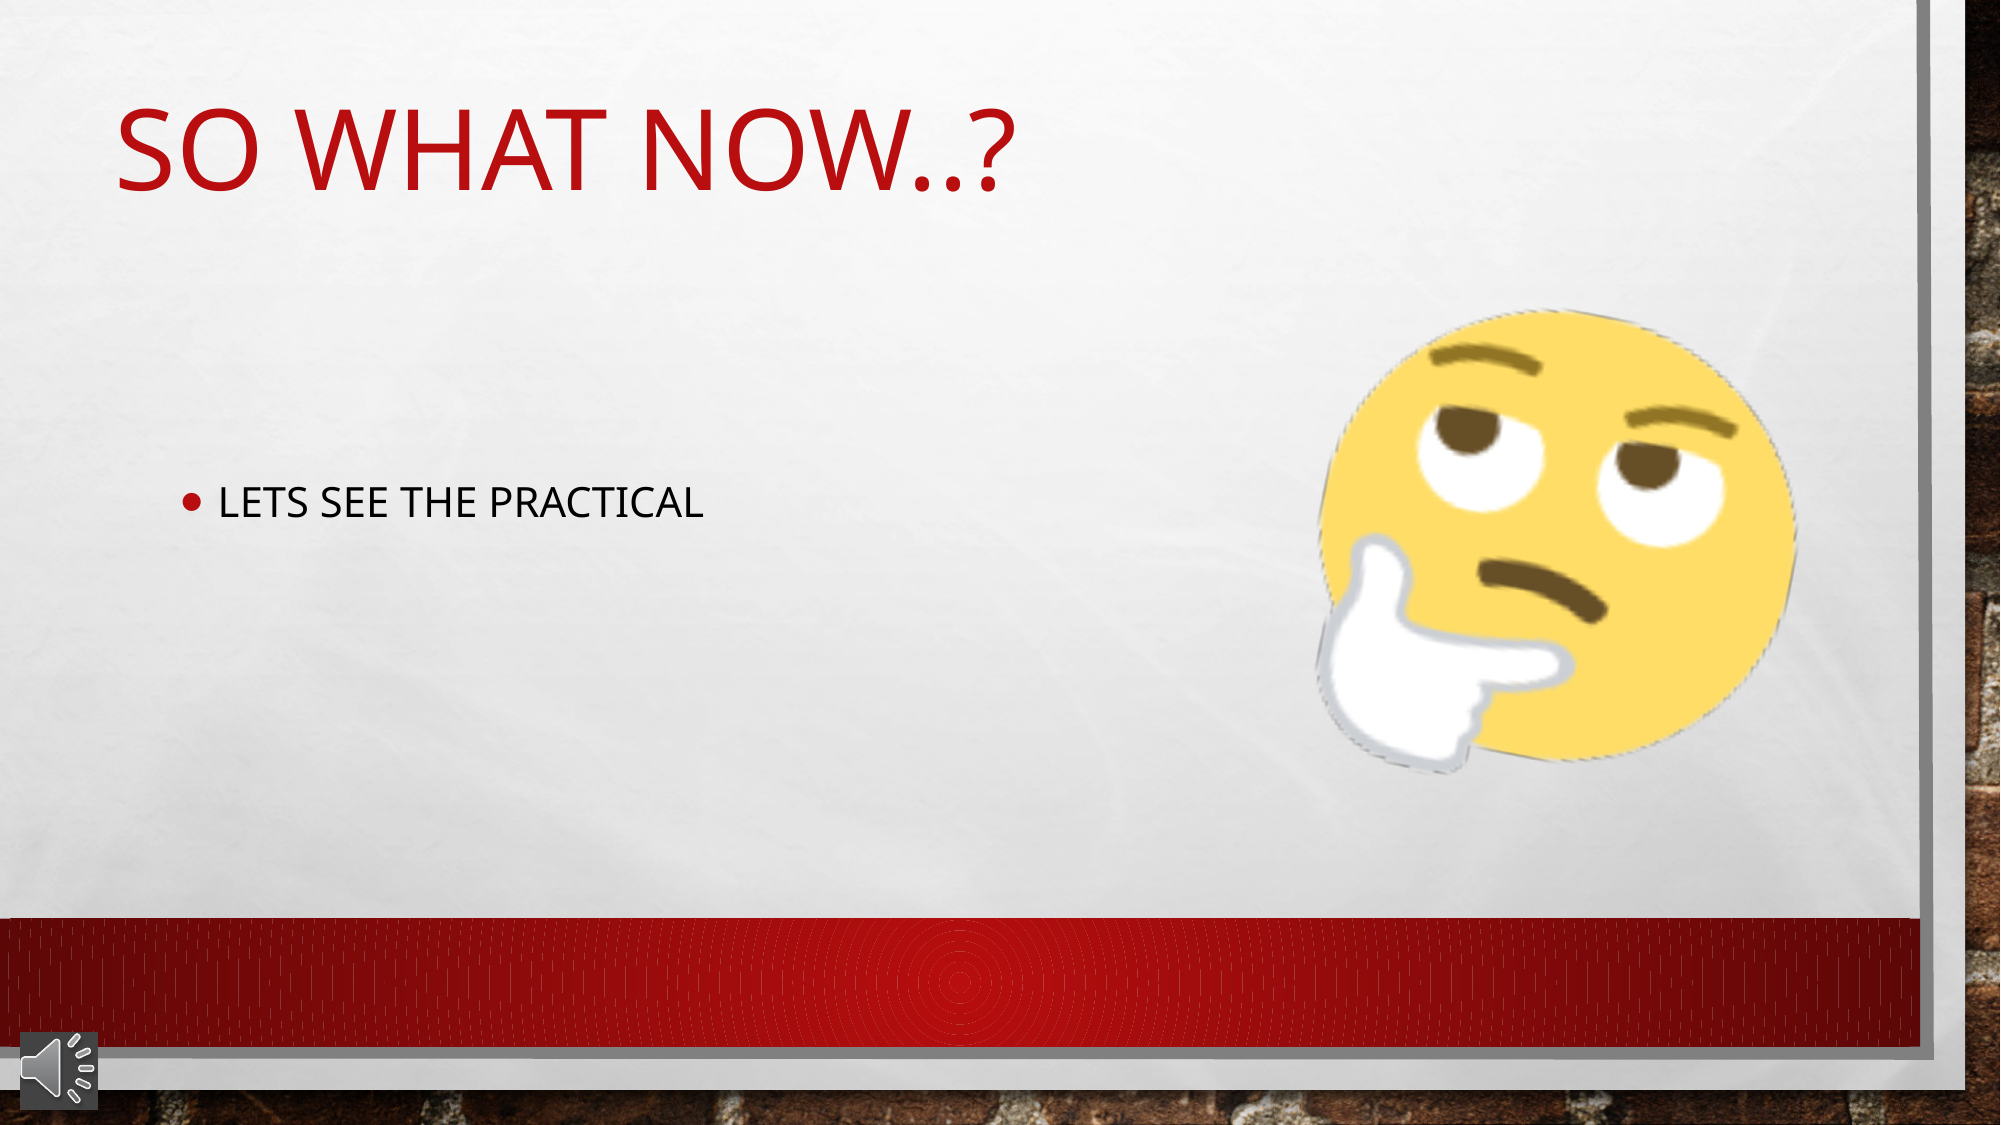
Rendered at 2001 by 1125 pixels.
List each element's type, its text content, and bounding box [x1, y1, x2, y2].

list Lets see the practical [165, 458, 1000, 614]
title So what now..? [99, 58, 1805, 249]
picture [0, 0, 2000, 1125]
picture [1242, 251, 1867, 851]
